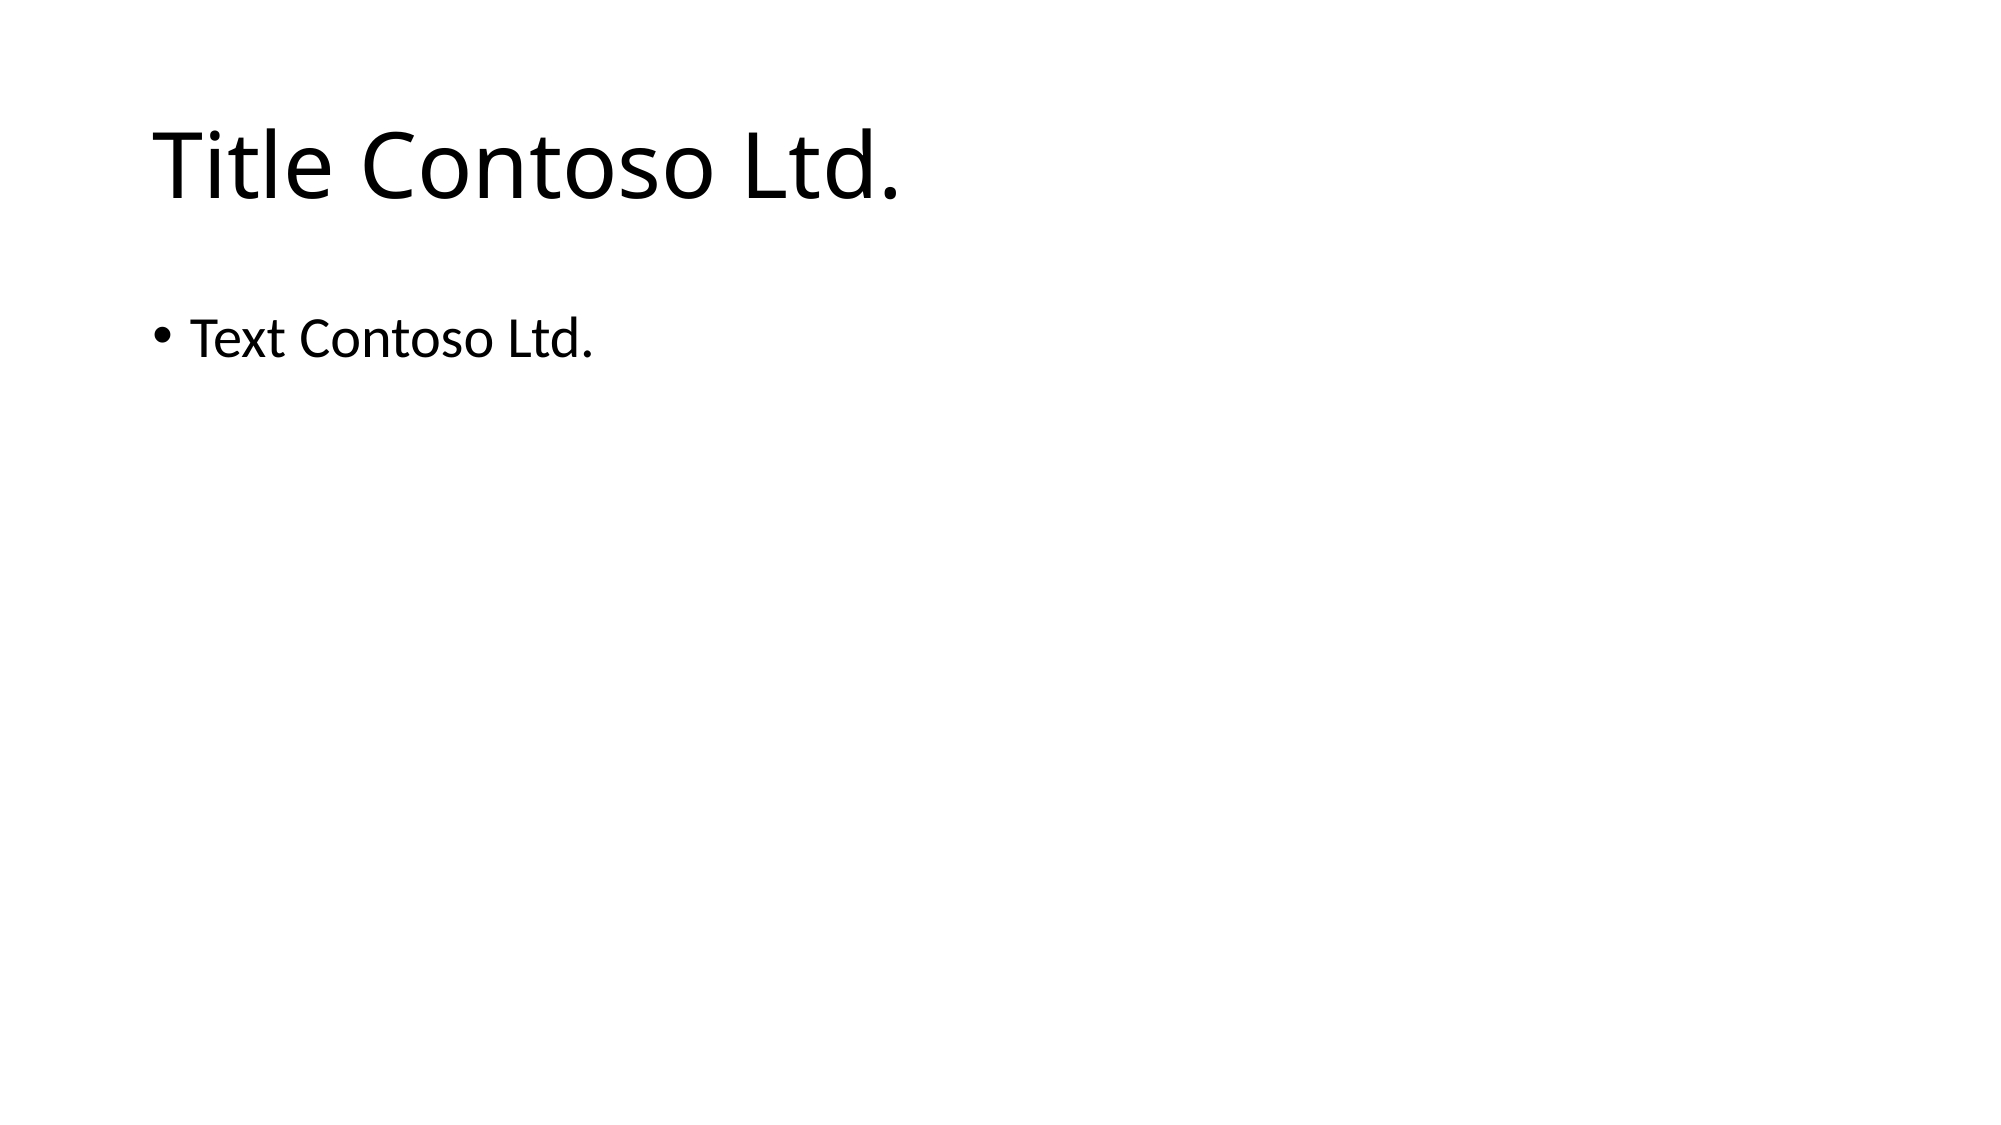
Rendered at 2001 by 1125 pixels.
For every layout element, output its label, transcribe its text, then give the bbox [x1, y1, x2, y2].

title Title Contoso Ltd. [137, 59, 1863, 278]
list Text Contoso Ltd. [137, 299, 1863, 1014]
